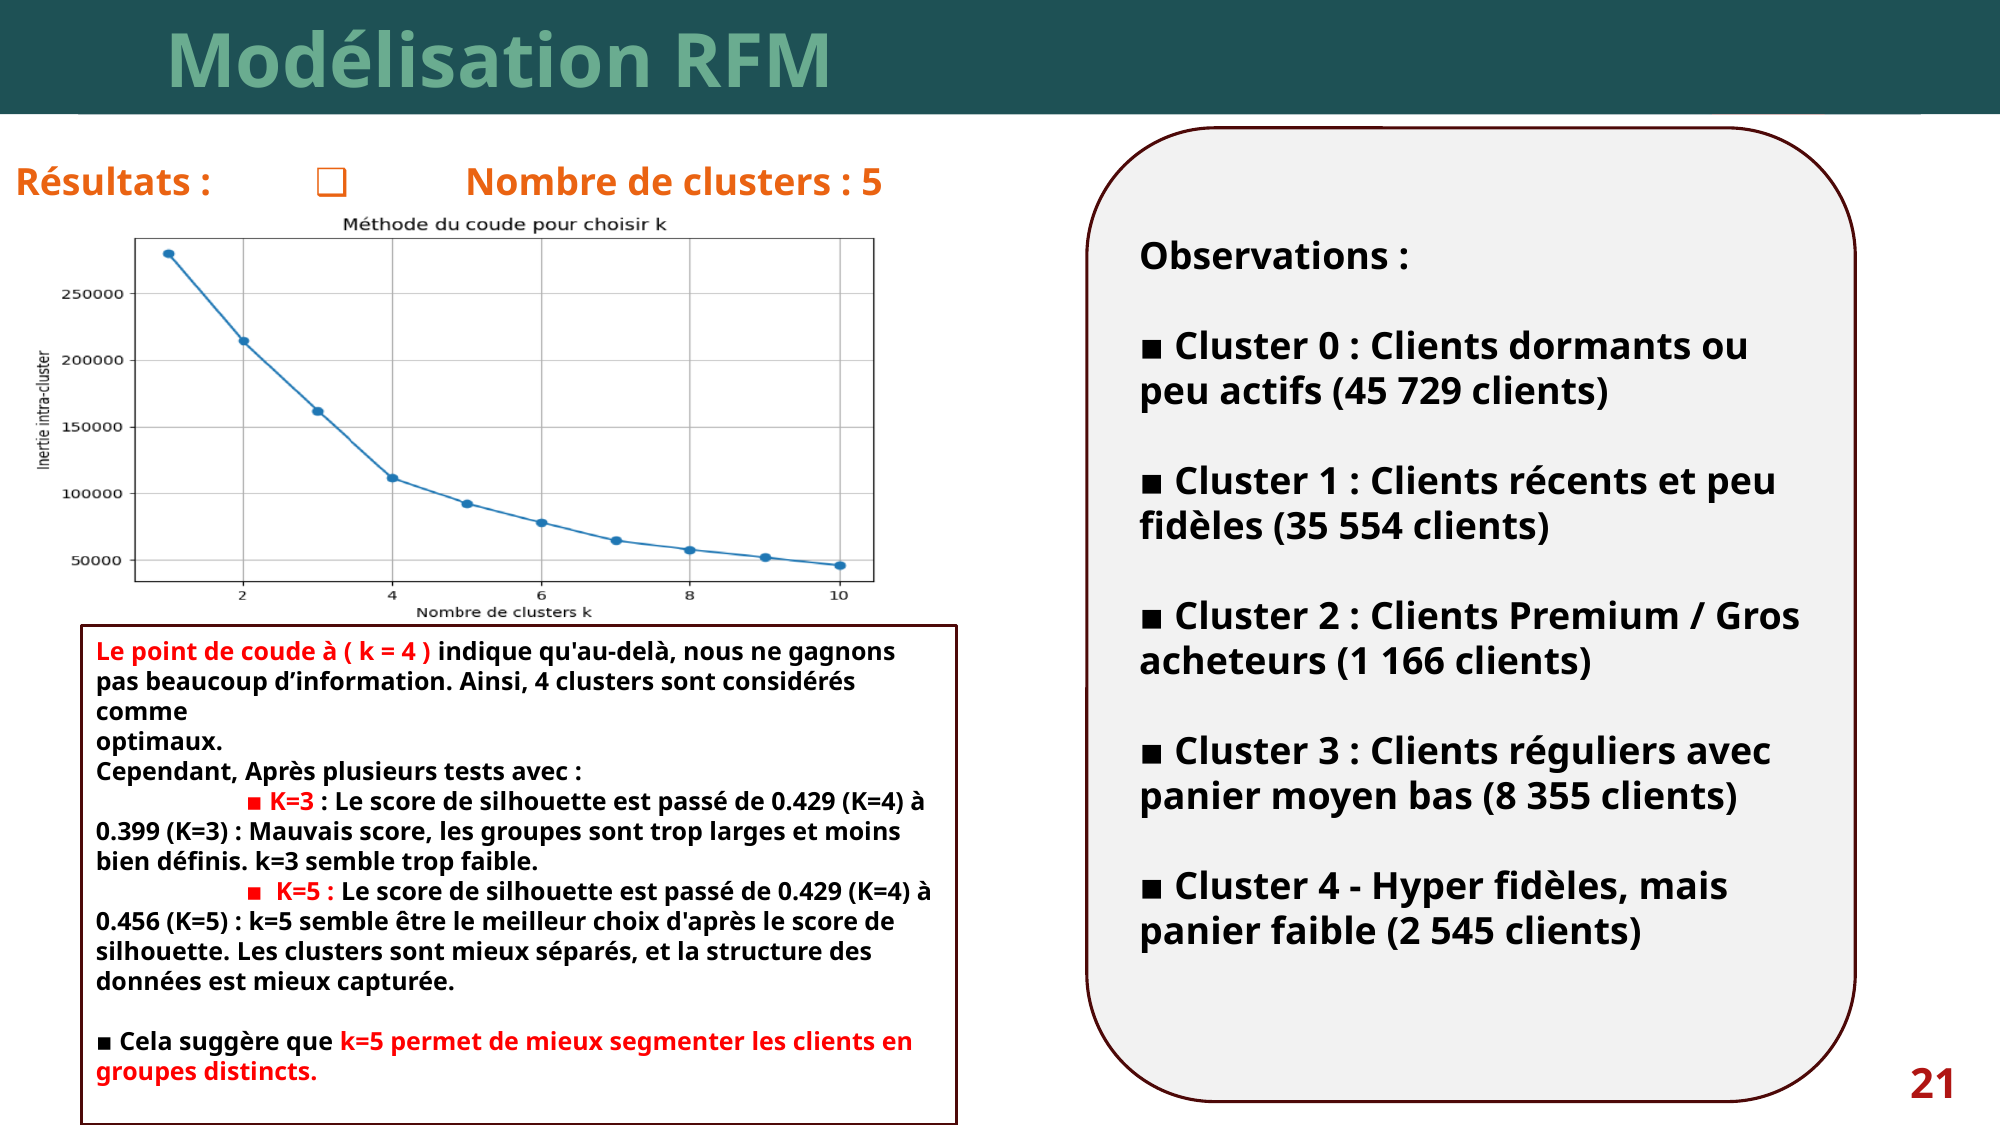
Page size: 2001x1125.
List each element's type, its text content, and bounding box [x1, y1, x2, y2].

text_box Le point de coude à ( k = 4 ) indique qu'au-delà, nous ne gagnons pas beaucoup d’information. Ainsi, 4 clusters sont considérés comme optimaux. Cependant, Après plusieurs tests avec : ▪ K=3 : Le score de silhouette est passé de 0.429 (K=4) à 0.399 (K=3) : Mauvais score, les groupes sont trop larges et moins bien définis. k=3 semble trop faible. ▪ K=5 : Le score de silhouette est passé de 0.429 (K=4) à 0.456 (K=5) : k=5 semble être le meilleur choix d'après le score de silhouette. Les clusters sont mieux séparés, et la structure des données est mieux capturée. ▪ Cela suggère que k=5 permet de mieux segmenter les clients en groupes distincts. [80, 624, 958, 1125]
picture [22, 207, 899, 627]
footer 21 [1895, 1050, 1986, 1114]
text_box Observations : ▪ Cluster 0 : Clients dormants ou peu actifs (45 729 clients) ▪ Cluster 1 : Clients récents et peu fidèles (35 554 clients) ▪ Cluster 2 : Clients Premium / Gros acheteurs (1 166 clients) ▪ Cluster 3 : Clients réguliers avec panier moyen bas (8 355 clients) ▪ Cluster 4 - Hyper fidèles, mais panier faible (2 545 clients) [1085, 126, 1857, 1104]
list Résultats : ❑ Nombre de clusters : 5 [0, 114, 2000, 1125]
title Modélisation RFM [0, 0, 2000, 114]
